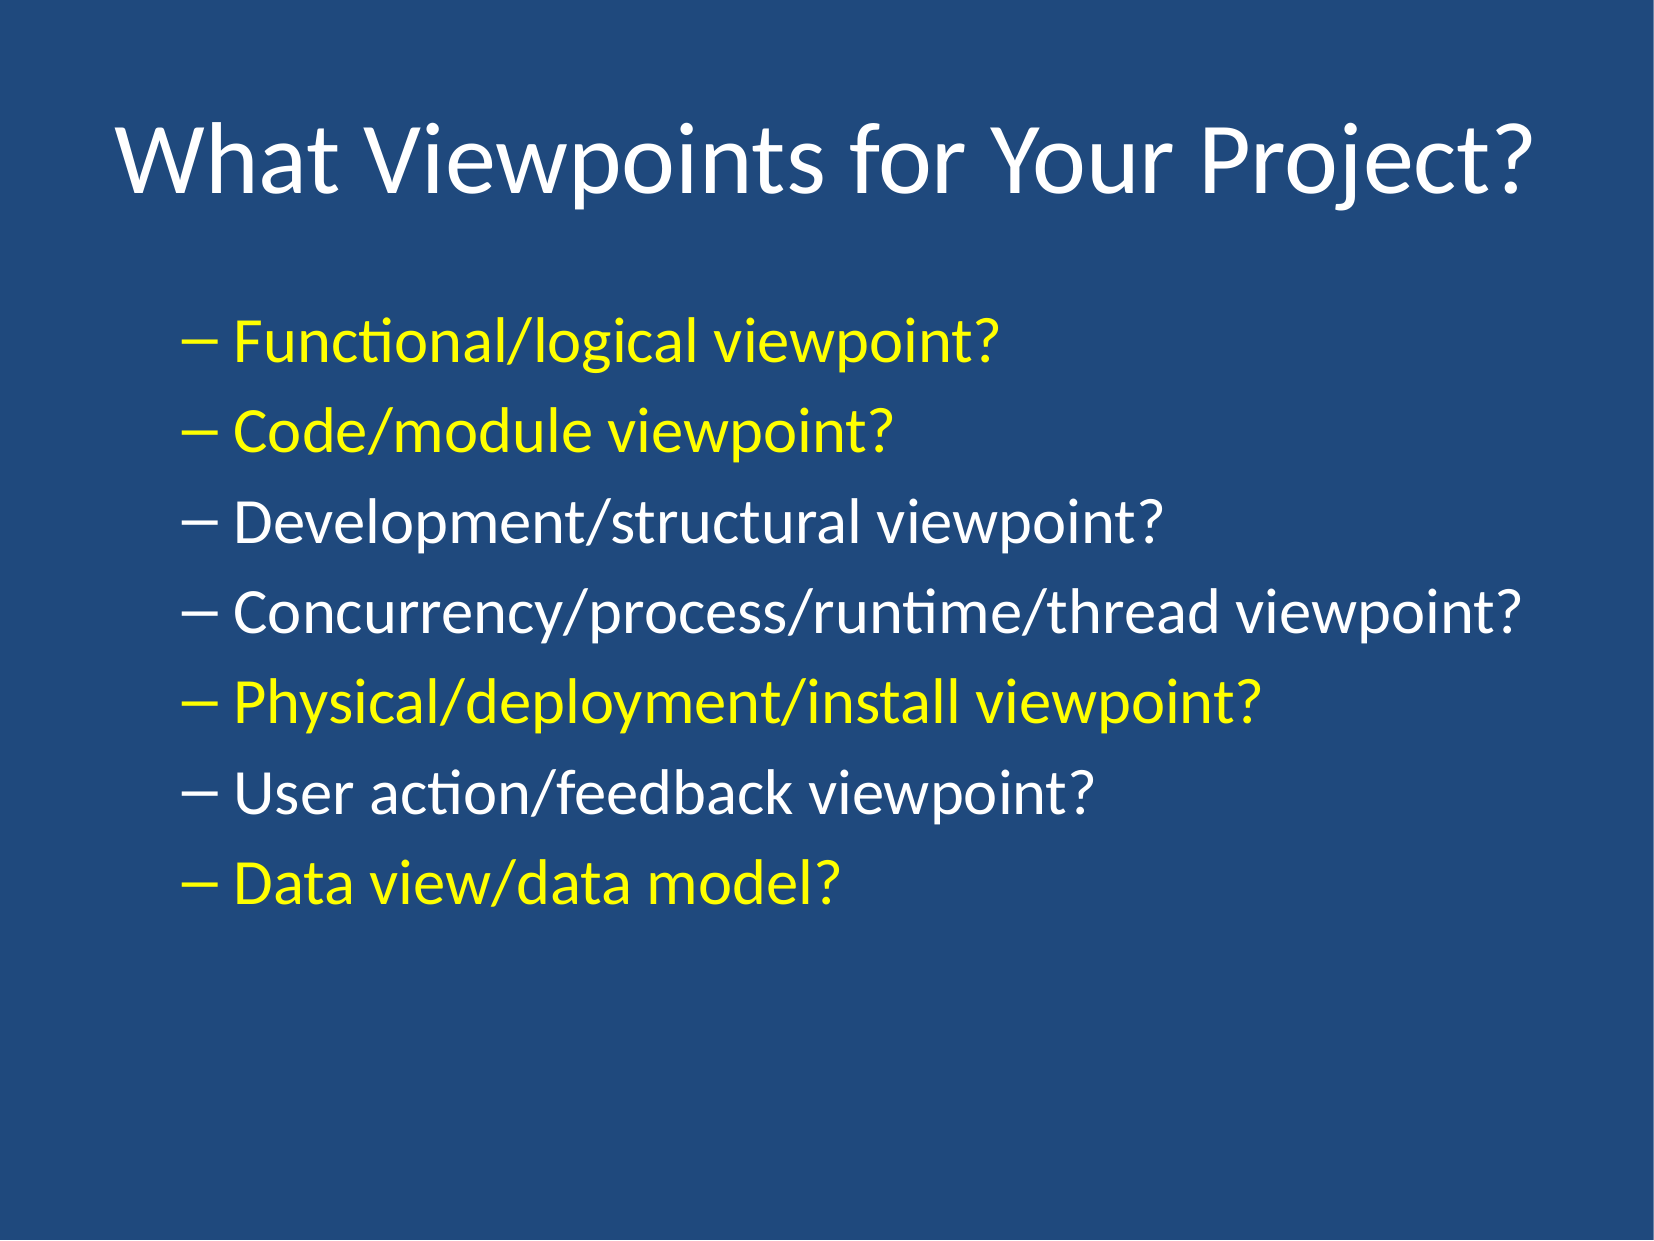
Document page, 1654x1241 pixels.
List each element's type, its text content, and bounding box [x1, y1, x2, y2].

title What Viewpoints for Your Project? [82, 49, 1571, 257]
list Functional/logical viewpoint? Code/module viewpoint? Development/structural viewpoint? Concurrency/process/runtime/thread viewpoint? Physical/deployment/install viewpoint? User action/feedback viewpoint? Data view/data model? [82, 289, 1571, 1108]
